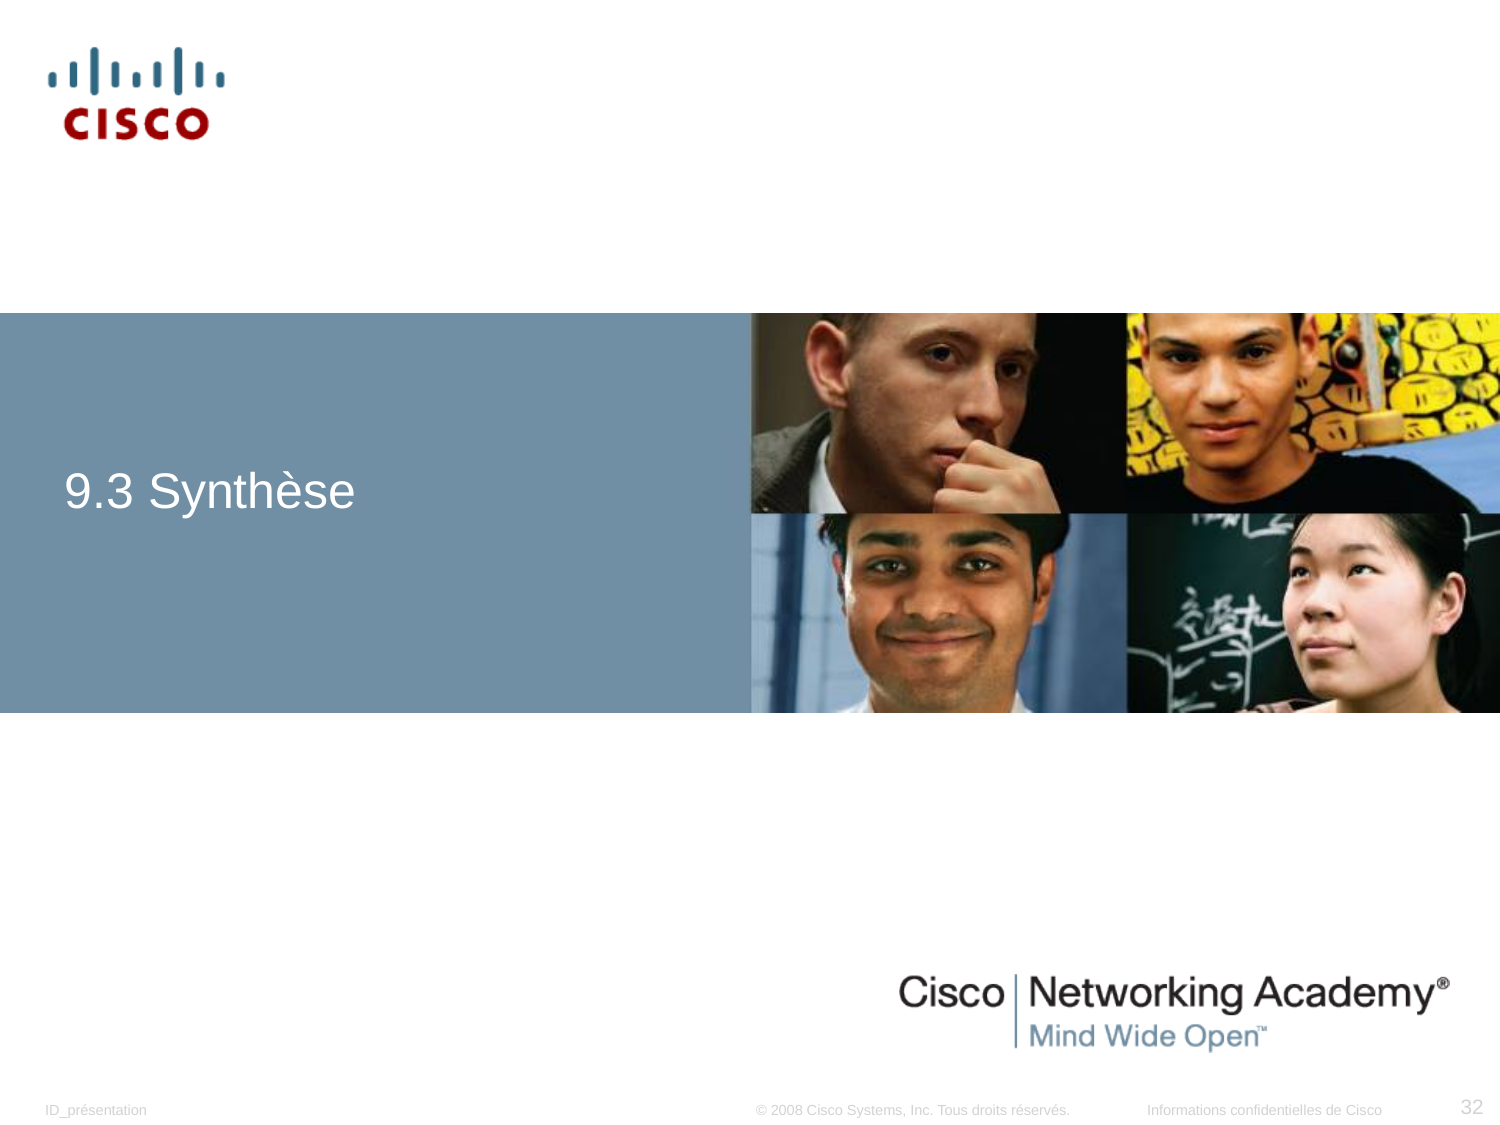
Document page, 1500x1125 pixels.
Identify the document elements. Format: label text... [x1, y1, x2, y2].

title 9.3 Synthèse [51, 371, 684, 615]
picture [40, 19, 233, 168]
picture [899, 974, 1450, 1053]
picture [0, 313, 1500, 713]
